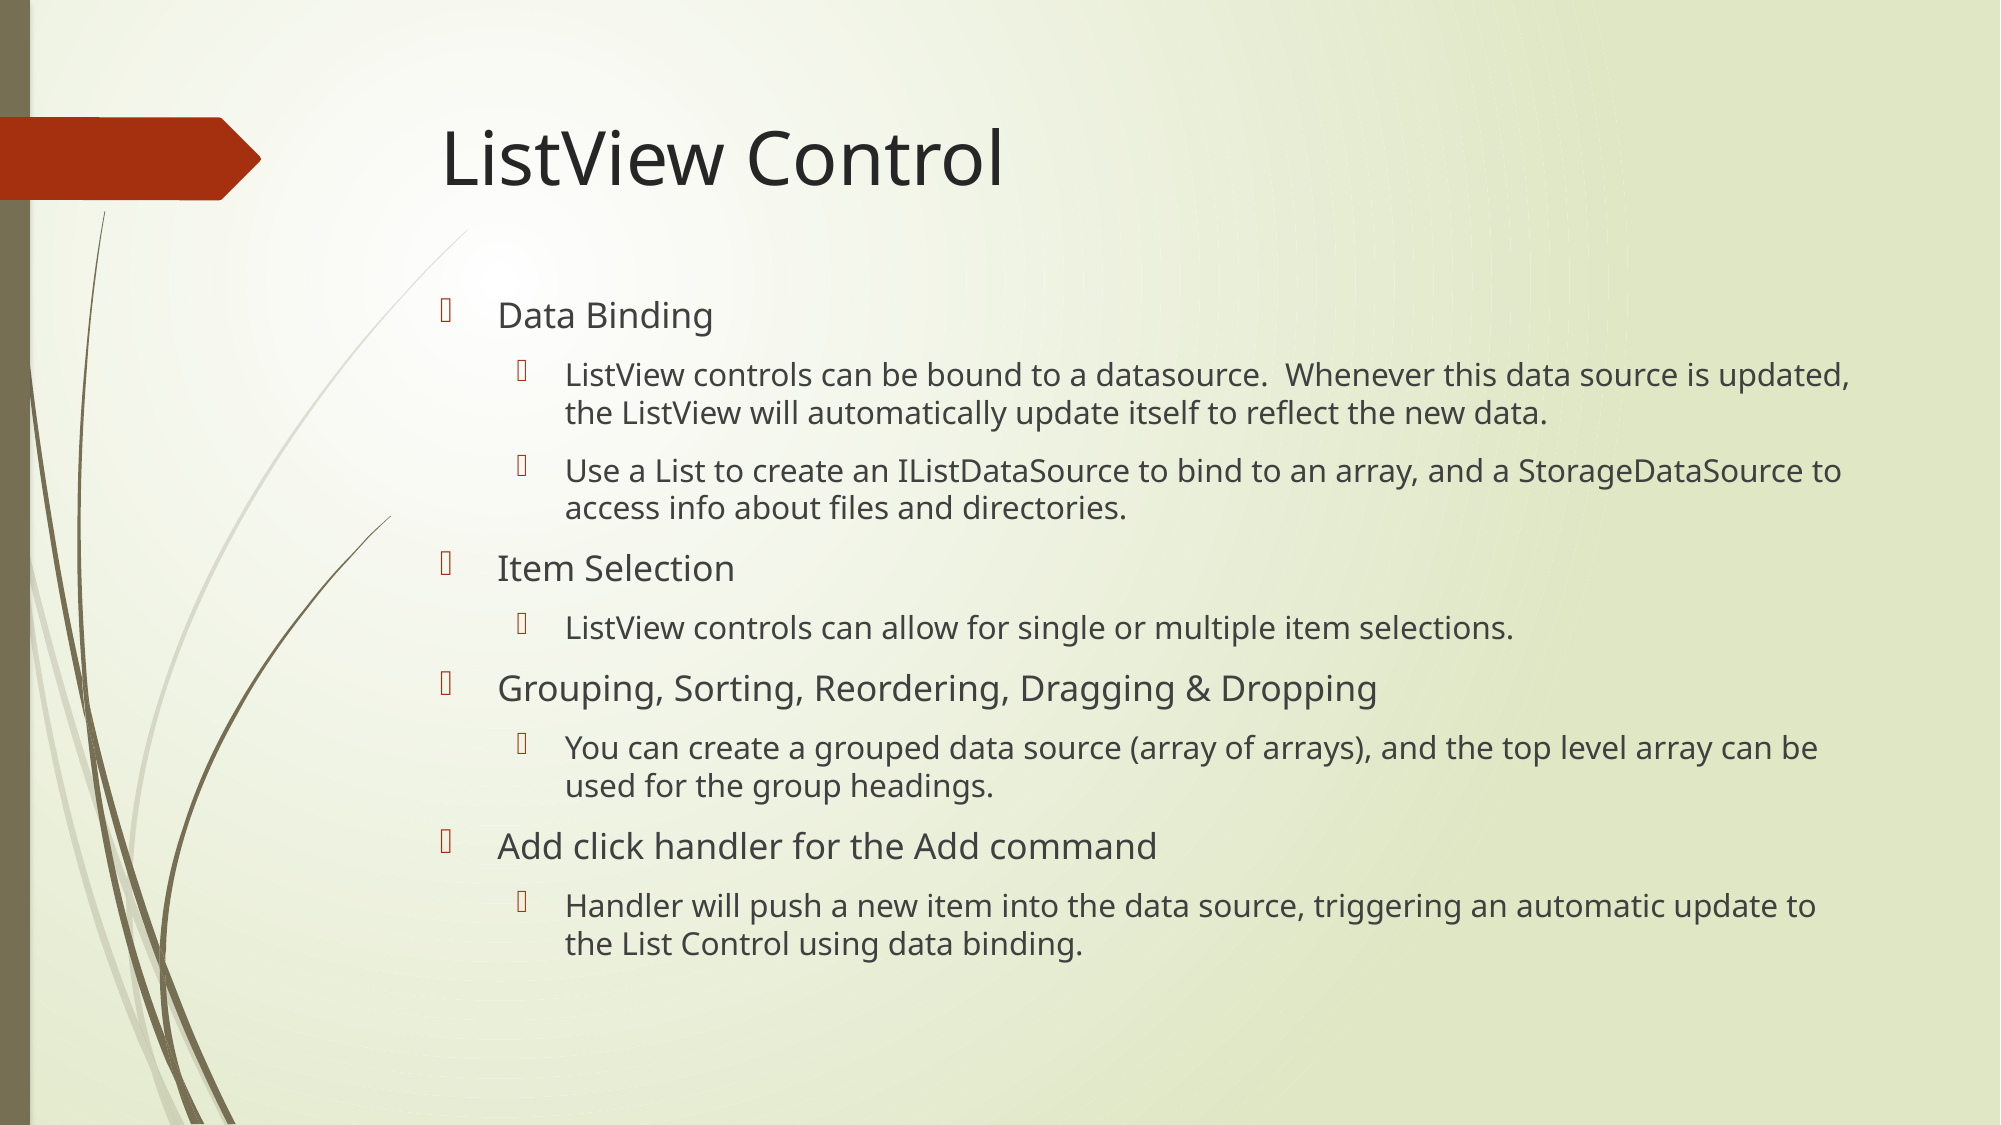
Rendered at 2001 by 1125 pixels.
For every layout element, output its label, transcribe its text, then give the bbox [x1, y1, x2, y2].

list Data Binding ListView controls can be bound to a datasource. Whenever this data source is updated, the ListView will automatically update itself to reflect the new data. Use a List to create an IListDataSource to bind to an array, and a StorageDataSource to access info about files and directories. Item Selection ListView controls can allow for single or multiple item selections. Grouping, Sorting, Reordering, Dragging & Dropping You can create a grouped data source (array of arrays), and the top level array can be used for the group headings. Add click handler for the Add command Handler will push a new item into the data source, triggering an automatic update to the List Control using data binding. [424, 285, 1888, 970]
title ListView Control [425, 102, 1888, 285]
